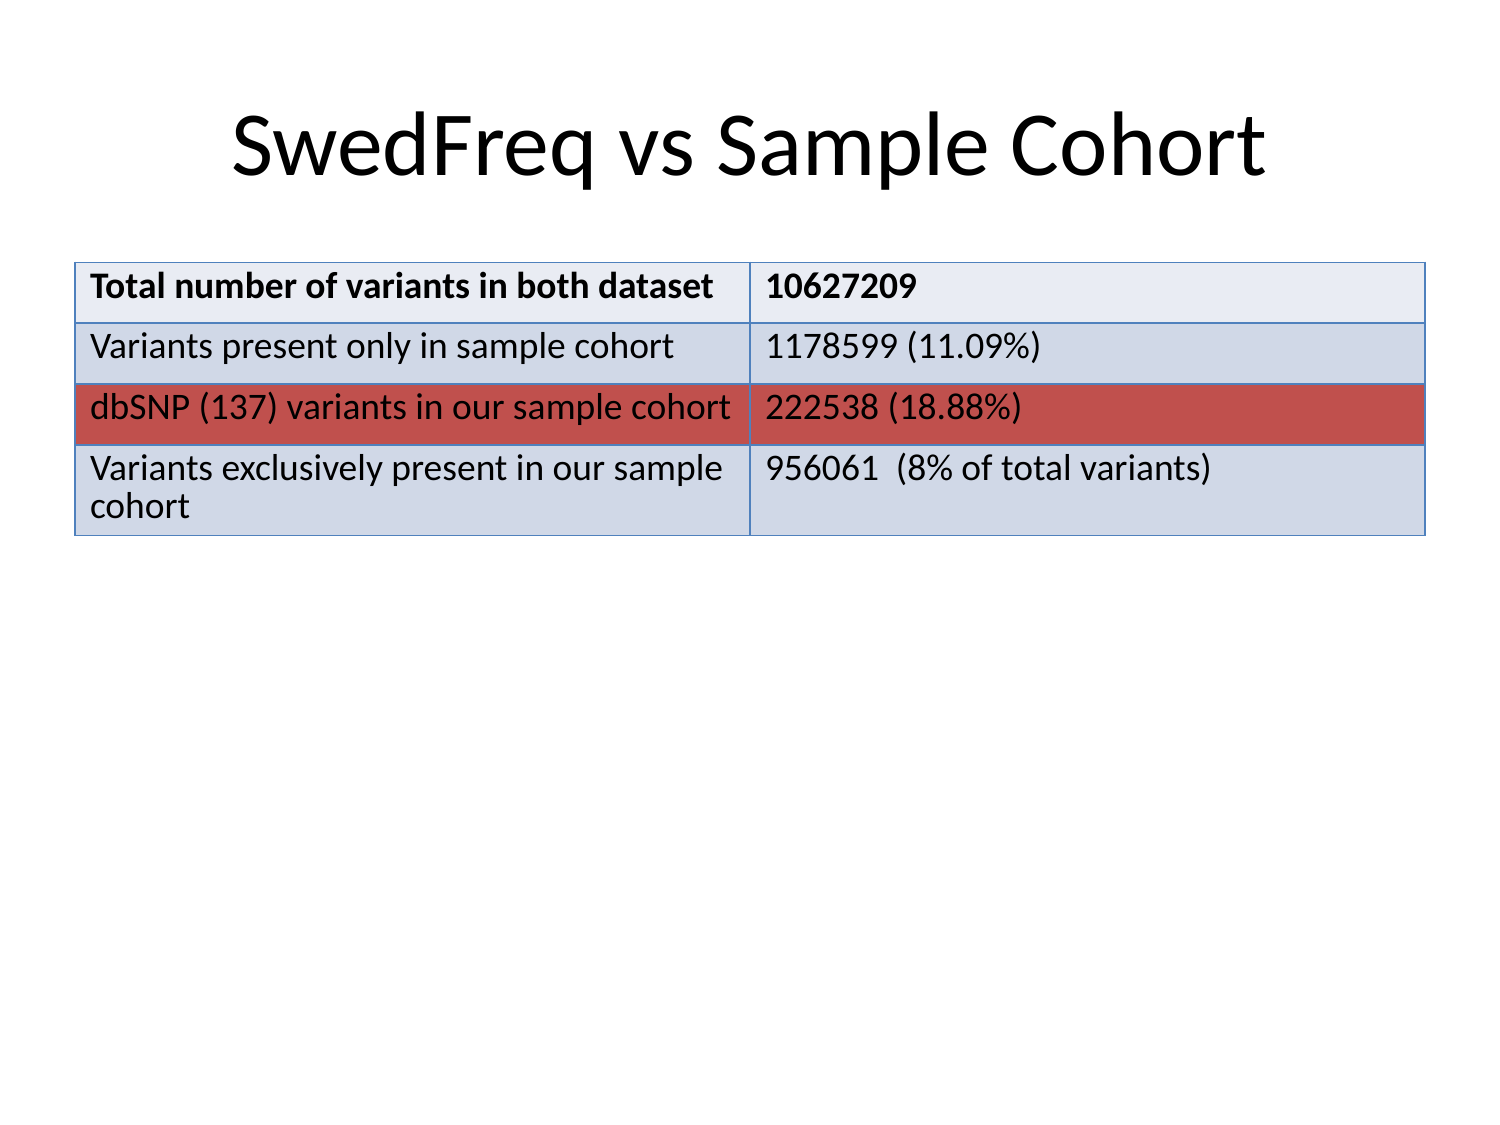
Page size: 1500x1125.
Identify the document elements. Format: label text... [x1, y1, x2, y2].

table_cell dbSNP (137) variants in our sample cohort [76, 385, 749, 444]
table_header 10627209 [751, 263, 1424, 322]
title SwedFreq vs Sample Cohort [75, 45, 1425, 233]
table_cell 1178599 (11.09%) [751, 324, 1424, 383]
table_cell Variants present only in sample cohort [76, 324, 749, 383]
table_cell 222538 (18.88%) [751, 385, 1424, 444]
table_cell Variants exclusively present in our sample cohort [76, 446, 749, 535]
table_cell 956061 (8% of total variants) [751, 446, 1424, 535]
table_header Total number of variants in both dataset [76, 263, 749, 322]
